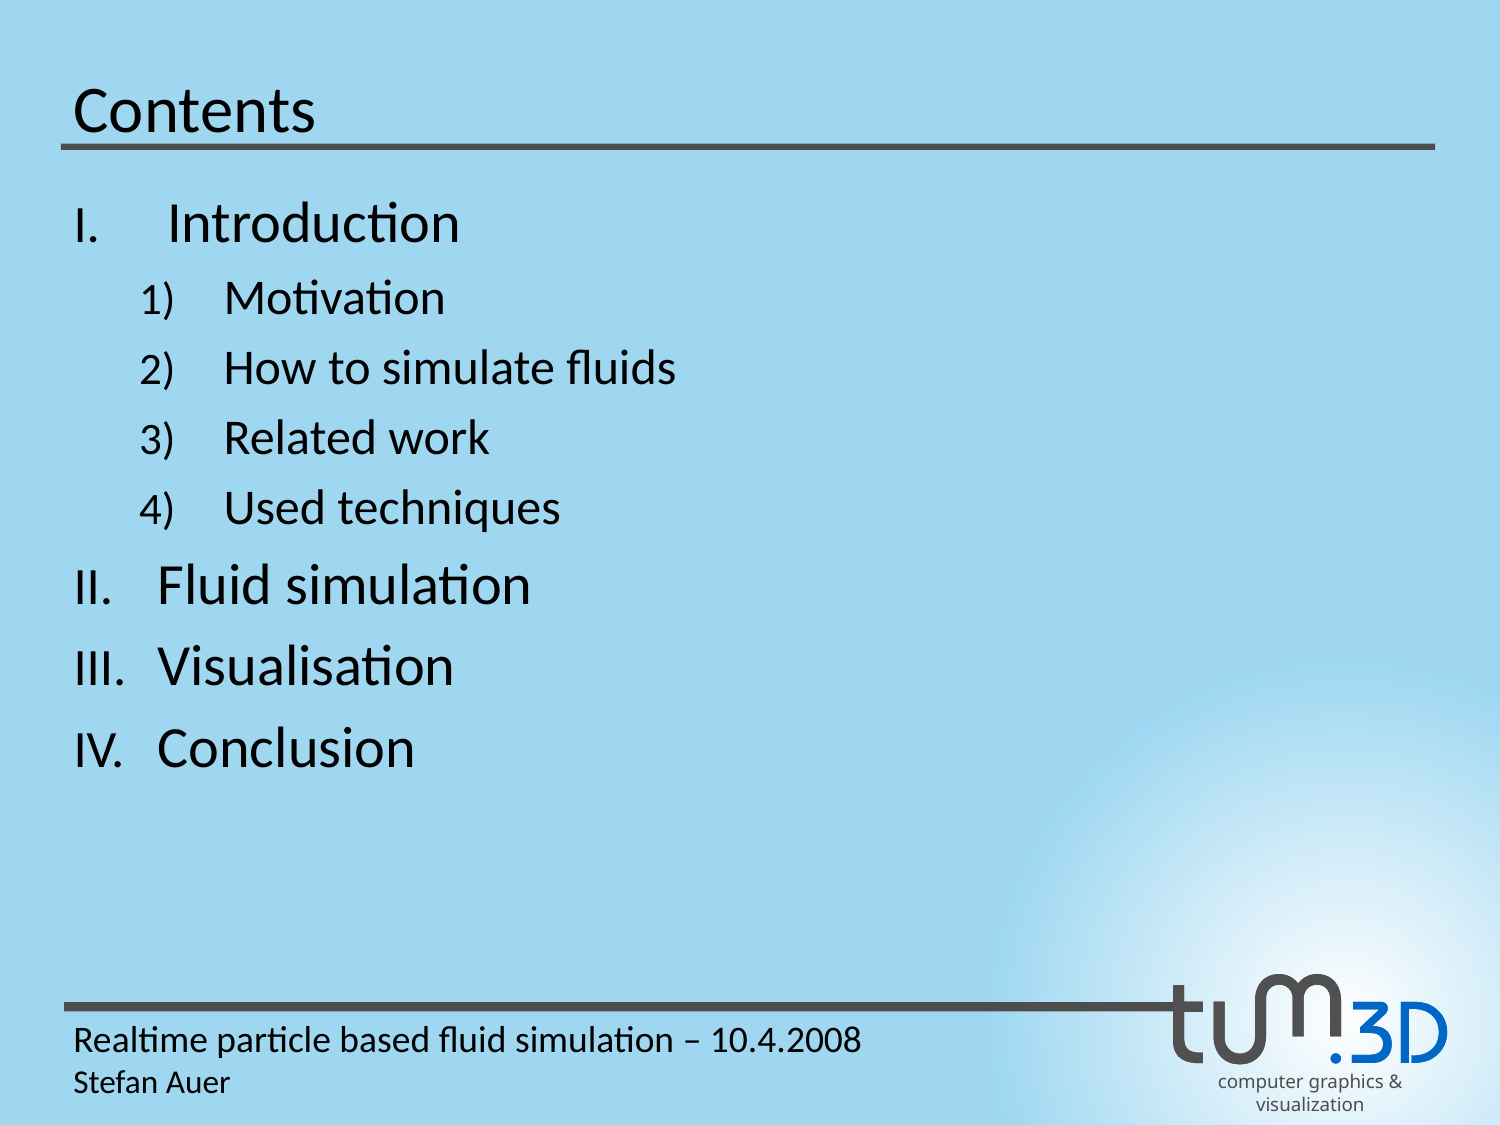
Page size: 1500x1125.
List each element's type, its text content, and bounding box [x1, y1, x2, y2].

list Introduction Motivation How to simulate fluids Related work Used techniques Fluid simulation Visualisation Conclusion [58, 176, 1444, 1006]
title Contents [58, 10, 1442, 153]
picture [0, 0, 1500, 1125]
